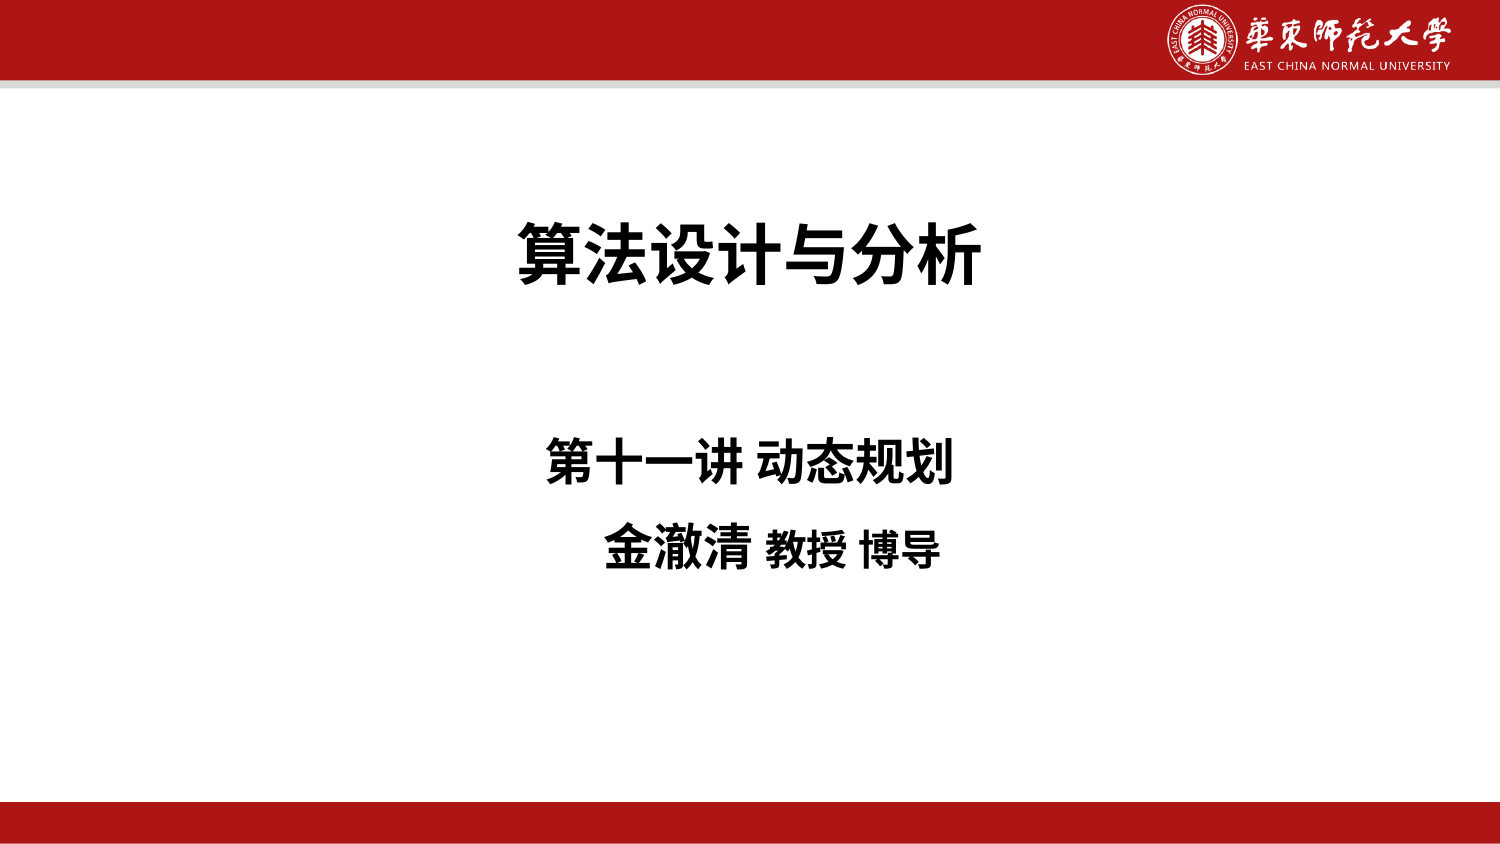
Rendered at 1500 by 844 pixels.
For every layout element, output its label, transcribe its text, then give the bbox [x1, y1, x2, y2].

text_box 算法设计与分析 [29, 142, 1470, 324]
text_box 第十一讲 动态规划 金澈清 教授 博导 [166, 407, 1334, 624]
picture [1113, 0, 1500, 165]
